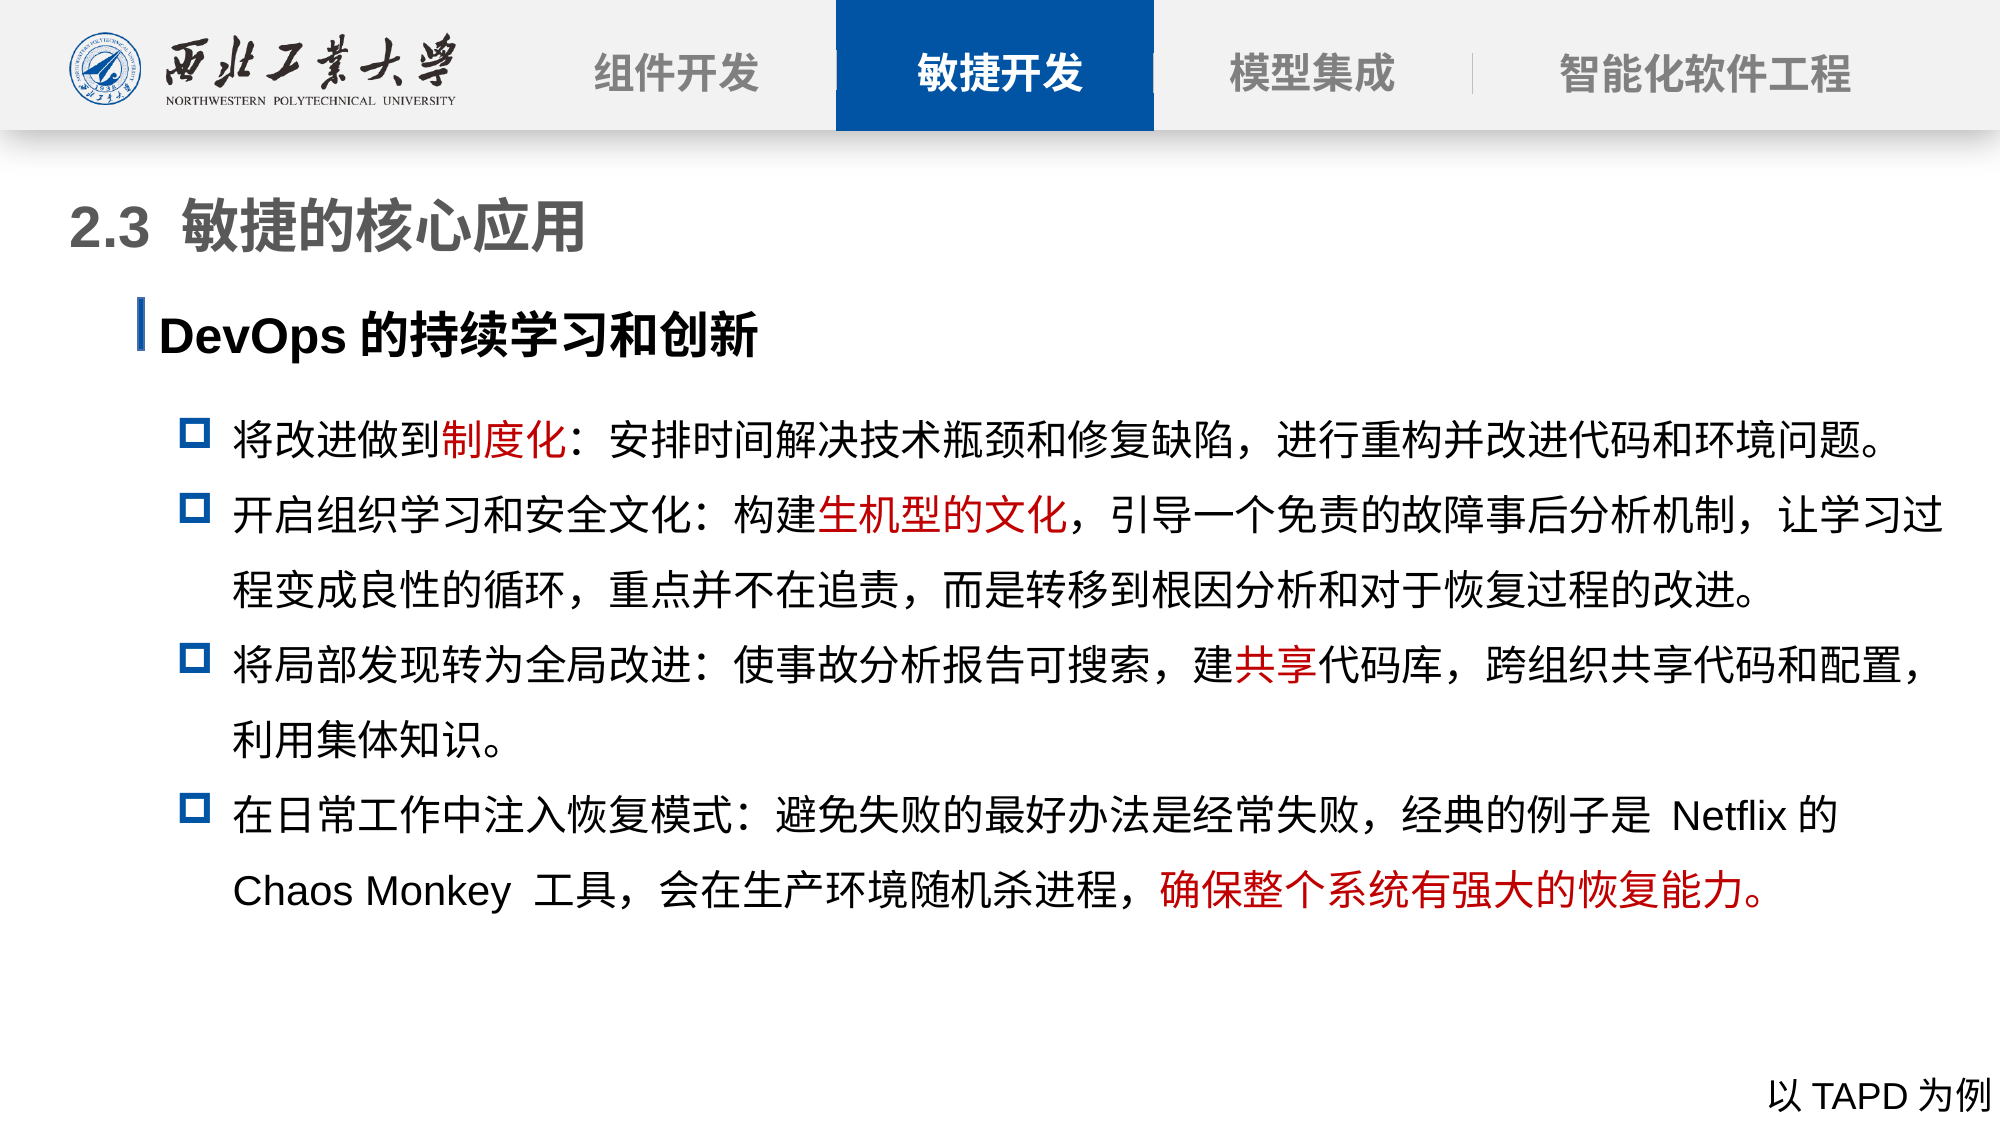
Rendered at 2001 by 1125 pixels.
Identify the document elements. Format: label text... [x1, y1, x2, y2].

text_box [1154, 0, 2000, 131]
text_box [836, 0, 1154, 131]
text_box 2.3 敏捷的核心应用 [69, 181, 703, 268]
text_box [0, 0, 836, 131]
text_box 模型集成 [1190, 38, 1435, 105]
text_box 敏捷开发 [861, 38, 1141, 105]
text_box 组件开发 [566, 38, 787, 105]
text_box [231, 452, 898, 513]
text_box 以TAPD为例 [1750, 1064, 2000, 1125]
text_box 智能化软件工程 [1509, 39, 1902, 106]
text_box 将改进做到制度化：安排时间解决技术瓶颈和修复缺陷，进行重构并改进代码和环境问题。 开启组织学习和安全文化：构建生机型的文化，引导一个免责的故障事后分析机制，让学习过程变成良性的循环，重点并不在追责，而是转移到根因分析和对于恢复过程的改进。 将局部发现转为全局改进：使事故分析报告可搜索，建共享代码库，跨组织共享代码和配置，利用集体知识。 在日常工作中注入恢复模式：避免失败的最好办法是经常失败，经典的例子是 Netflix的 Chaos Monkey 工具，会在生产环境随机杀进程，确保整个系统有强大的恢复能力。 [86, 380, 1960, 996]
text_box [137, 296, 1237, 373]
picture [69, 32, 456, 105]
text_box [272, 494, 940, 555]
text_box [251, 473, 919, 534]
